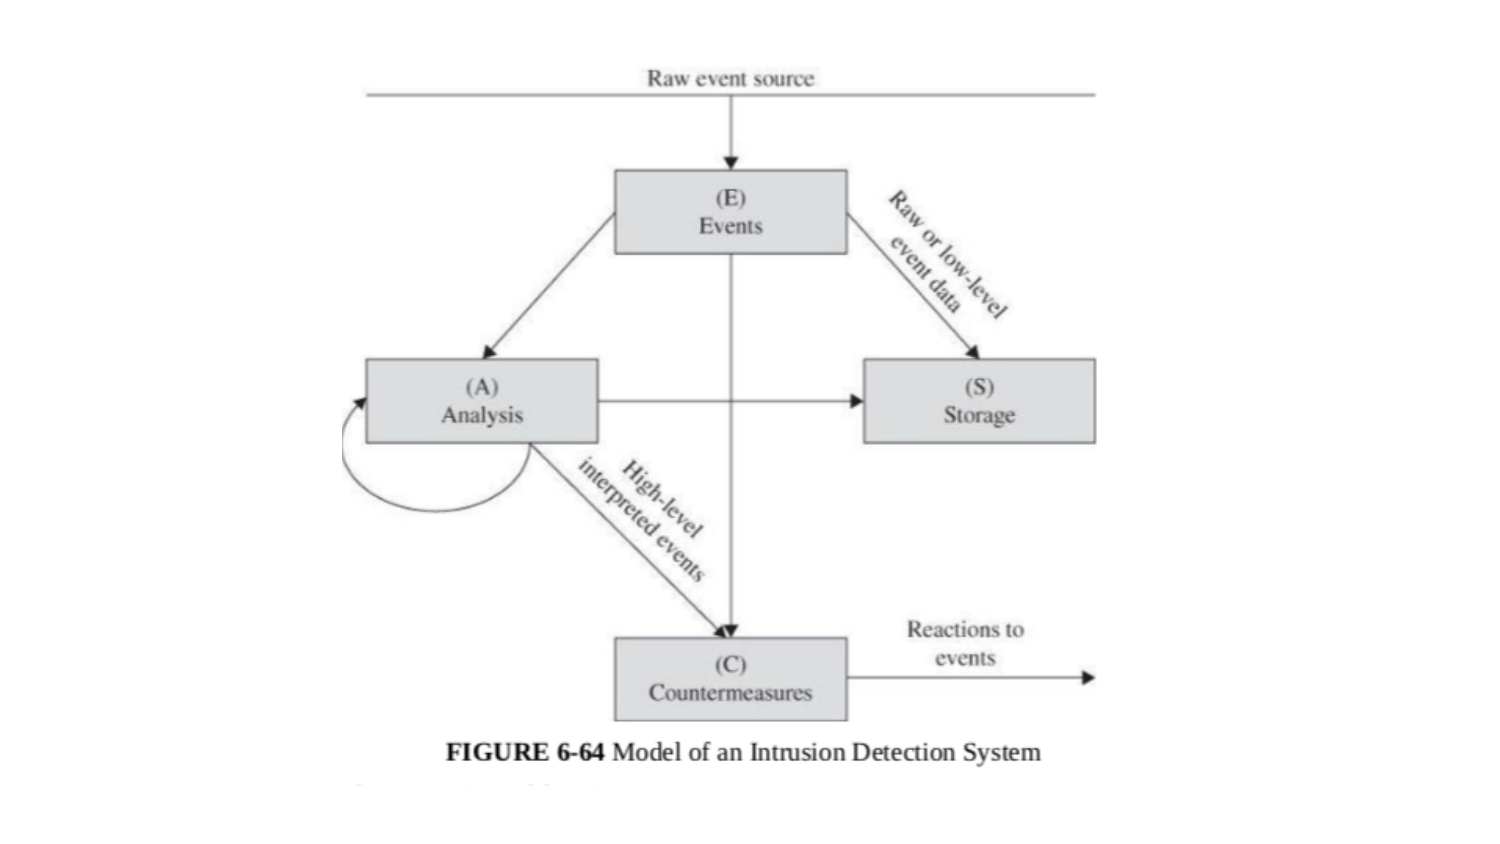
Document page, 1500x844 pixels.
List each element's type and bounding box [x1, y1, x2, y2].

picture [342, 58, 1158, 786]
